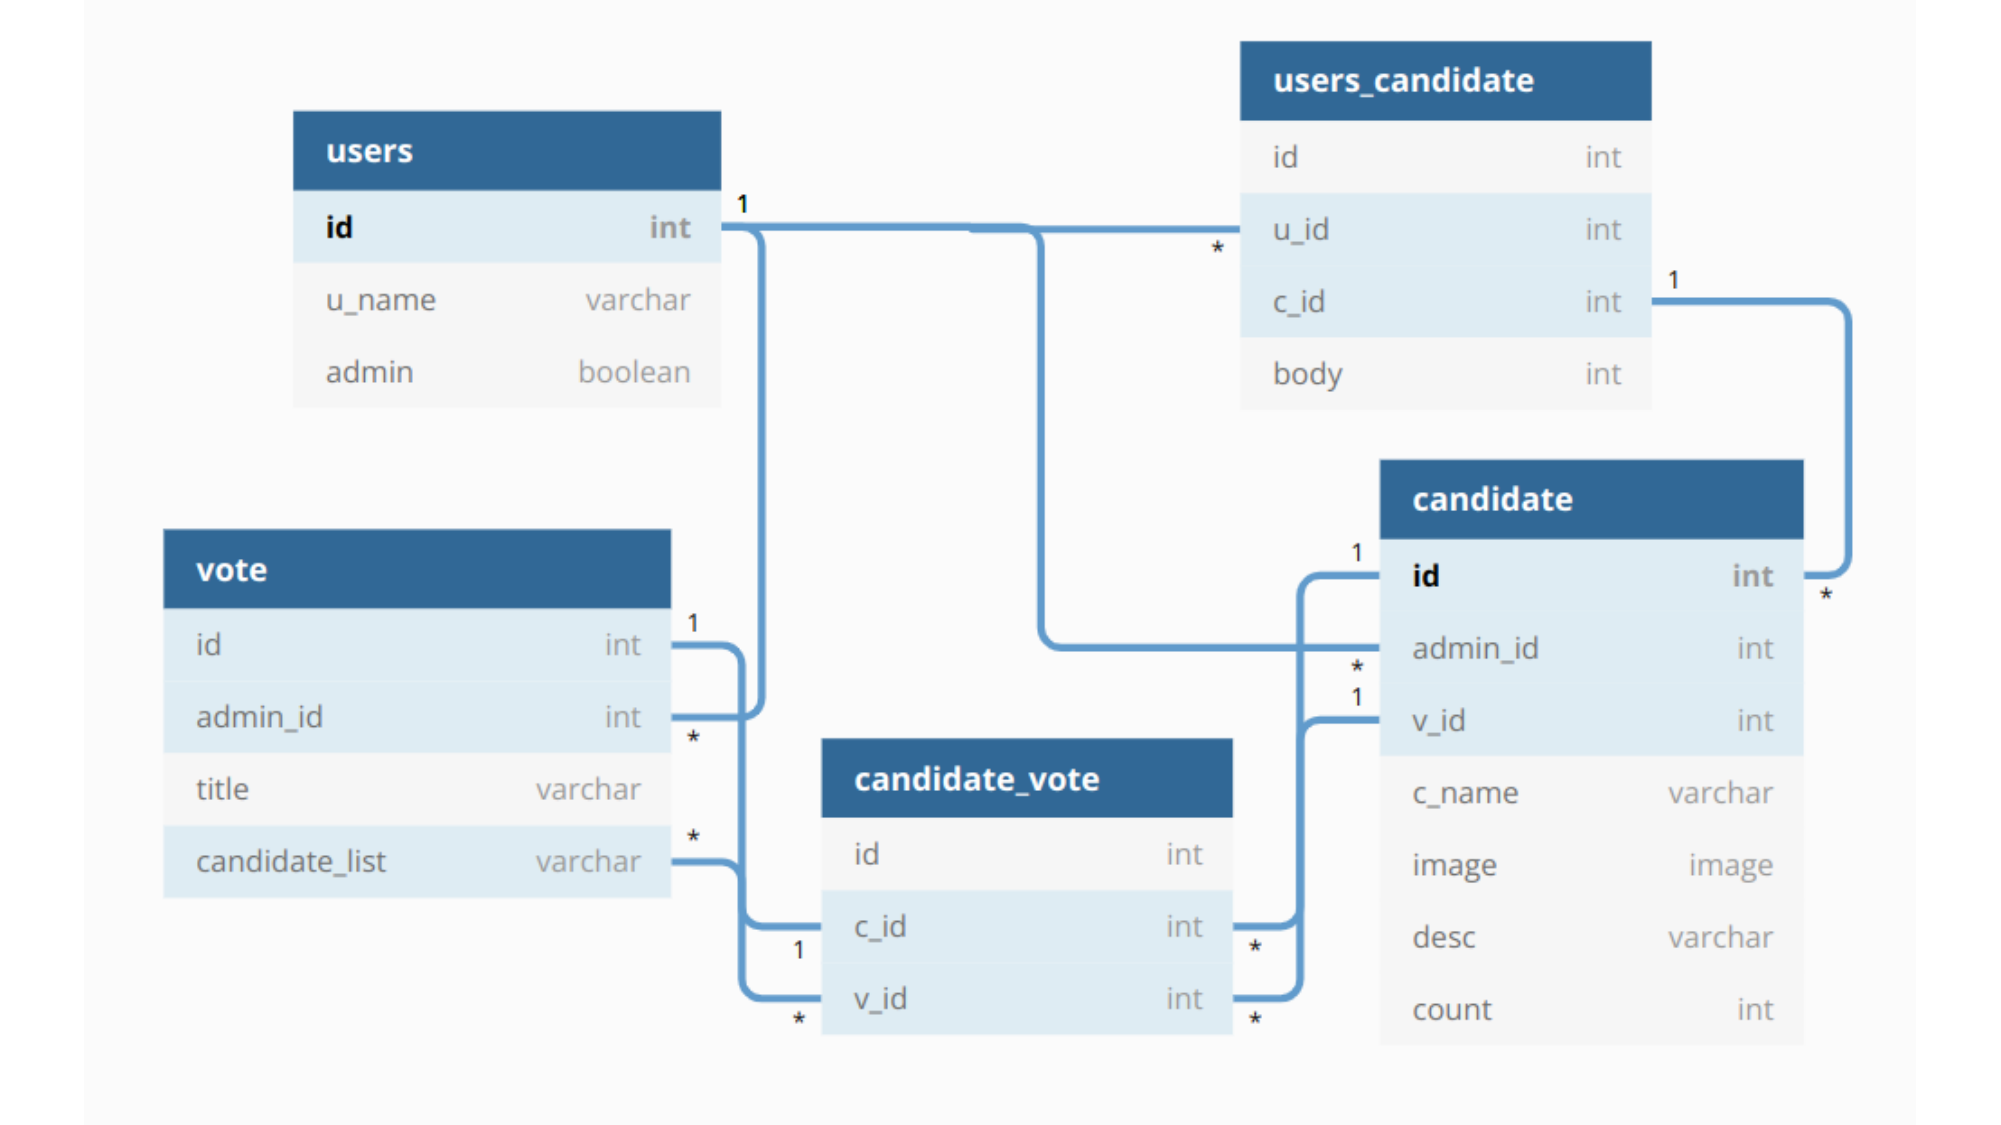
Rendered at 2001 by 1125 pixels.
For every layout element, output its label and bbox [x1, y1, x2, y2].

list [84, 0, 1916, 1125]
